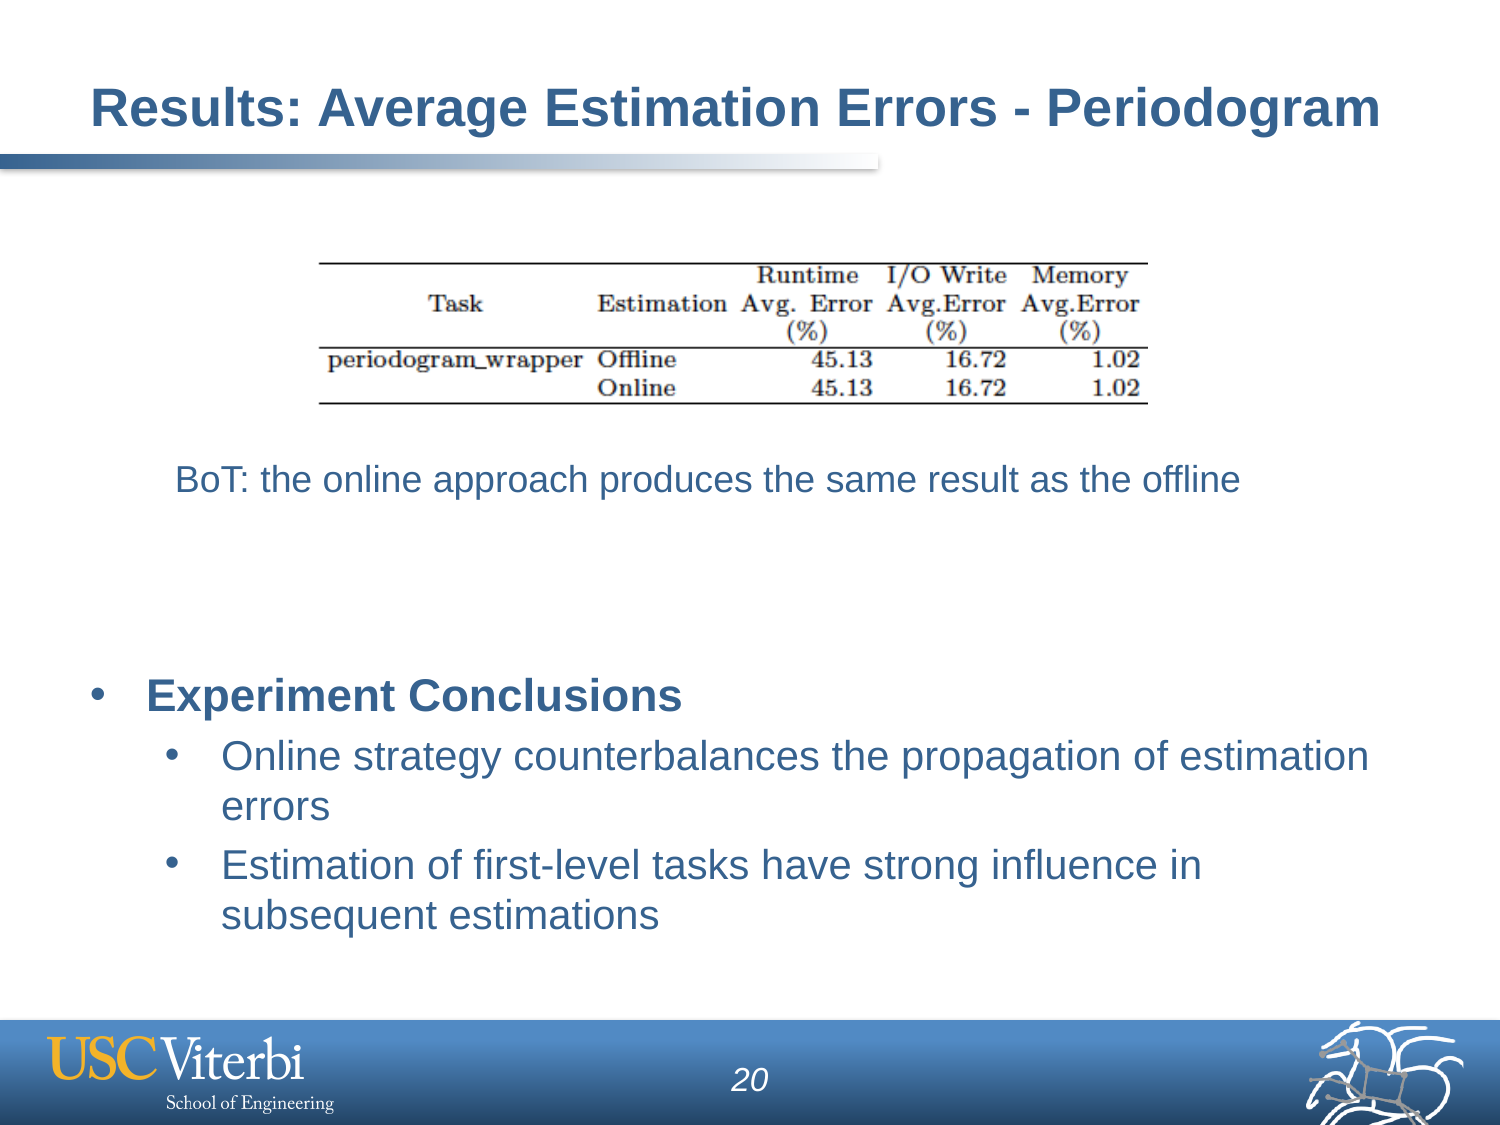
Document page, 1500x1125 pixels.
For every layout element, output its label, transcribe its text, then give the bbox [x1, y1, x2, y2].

picture [47, 1036, 334, 1114]
picture [316, 258, 1149, 408]
list Experiment Conclusions Online strategy counterbalances the propagation of estimation errors Estimation of first-level tasks have strong influence in subsequent estimations [75, 658, 1425, 967]
picture [1306, 1020, 1464, 1125]
text_box BoT: the online approach produces the same result as the offline [147, 448, 1269, 508]
title Results: Average Estimation Errors - Periodogram [75, 45, 1425, 165]
